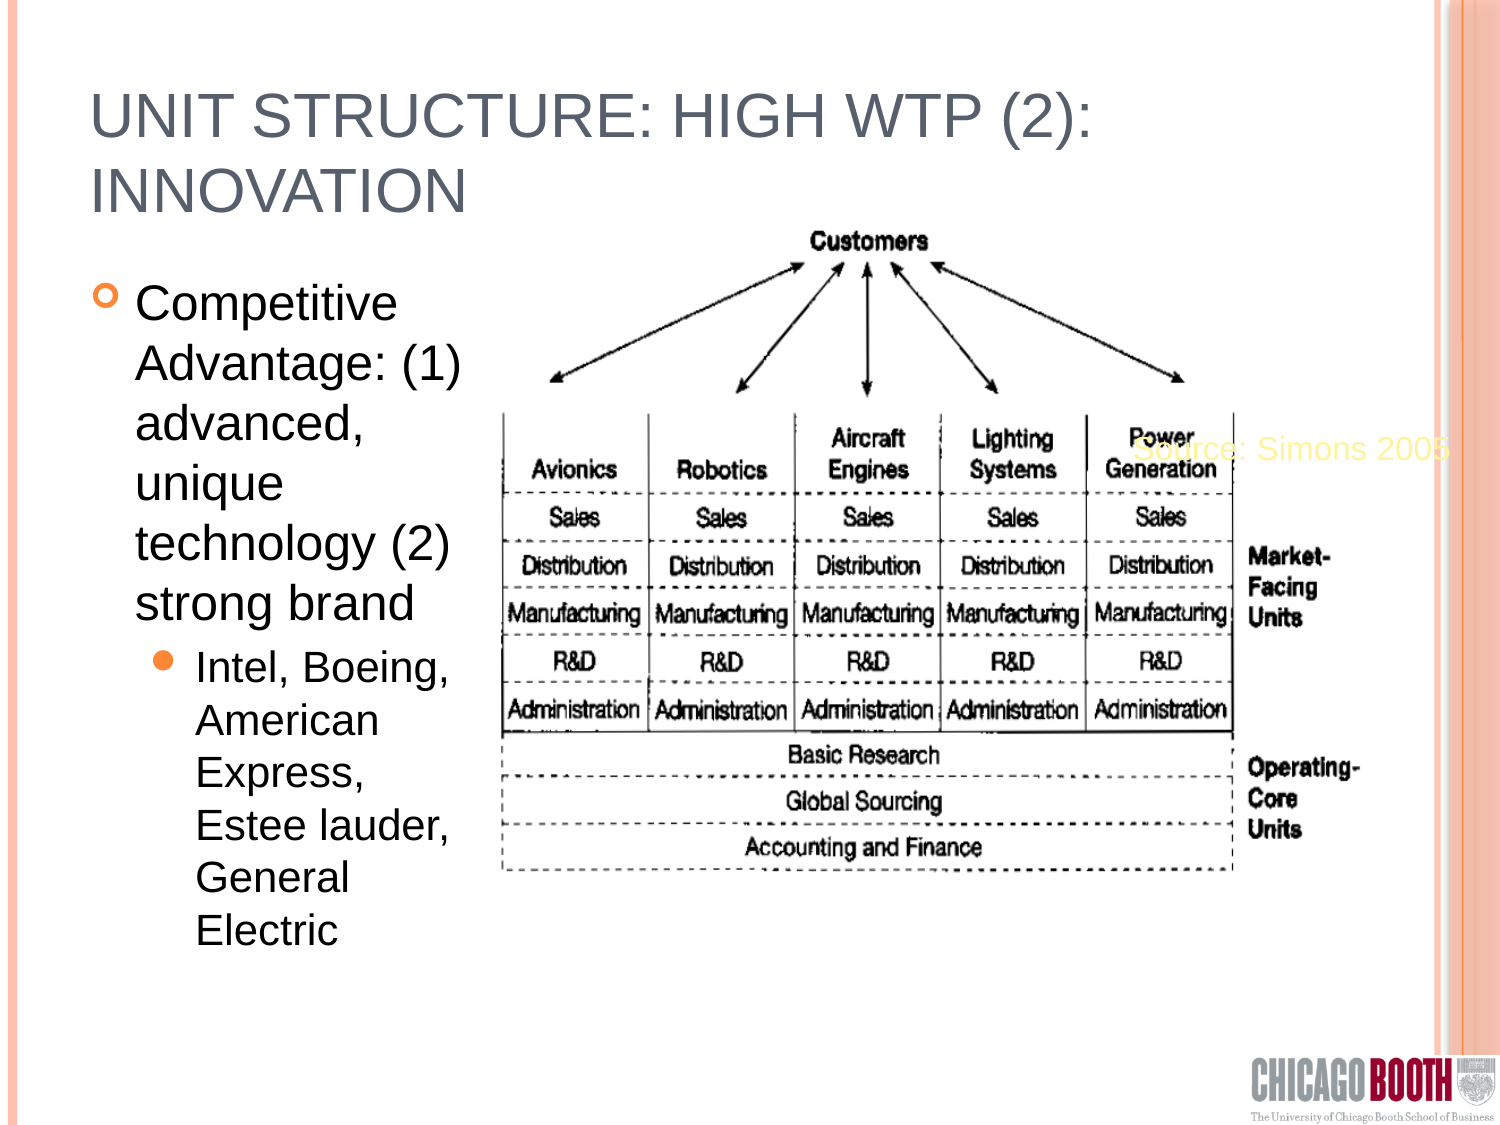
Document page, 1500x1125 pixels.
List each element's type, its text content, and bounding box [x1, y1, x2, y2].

picture [1246, 1055, 1500, 1125]
text_box Source: Simons 2005 [1373, 419, 1466, 475]
picture [465, 195, 1368, 882]
title Unit Structure: High WTP (2): Innovation [75, 45, 1300, 233]
list Competitive Advantage: (1) advanced, unique technology (2) strong brand Intel, Boeing, American Express, Estee lauder, General Electric [74, 262, 491, 1063]
